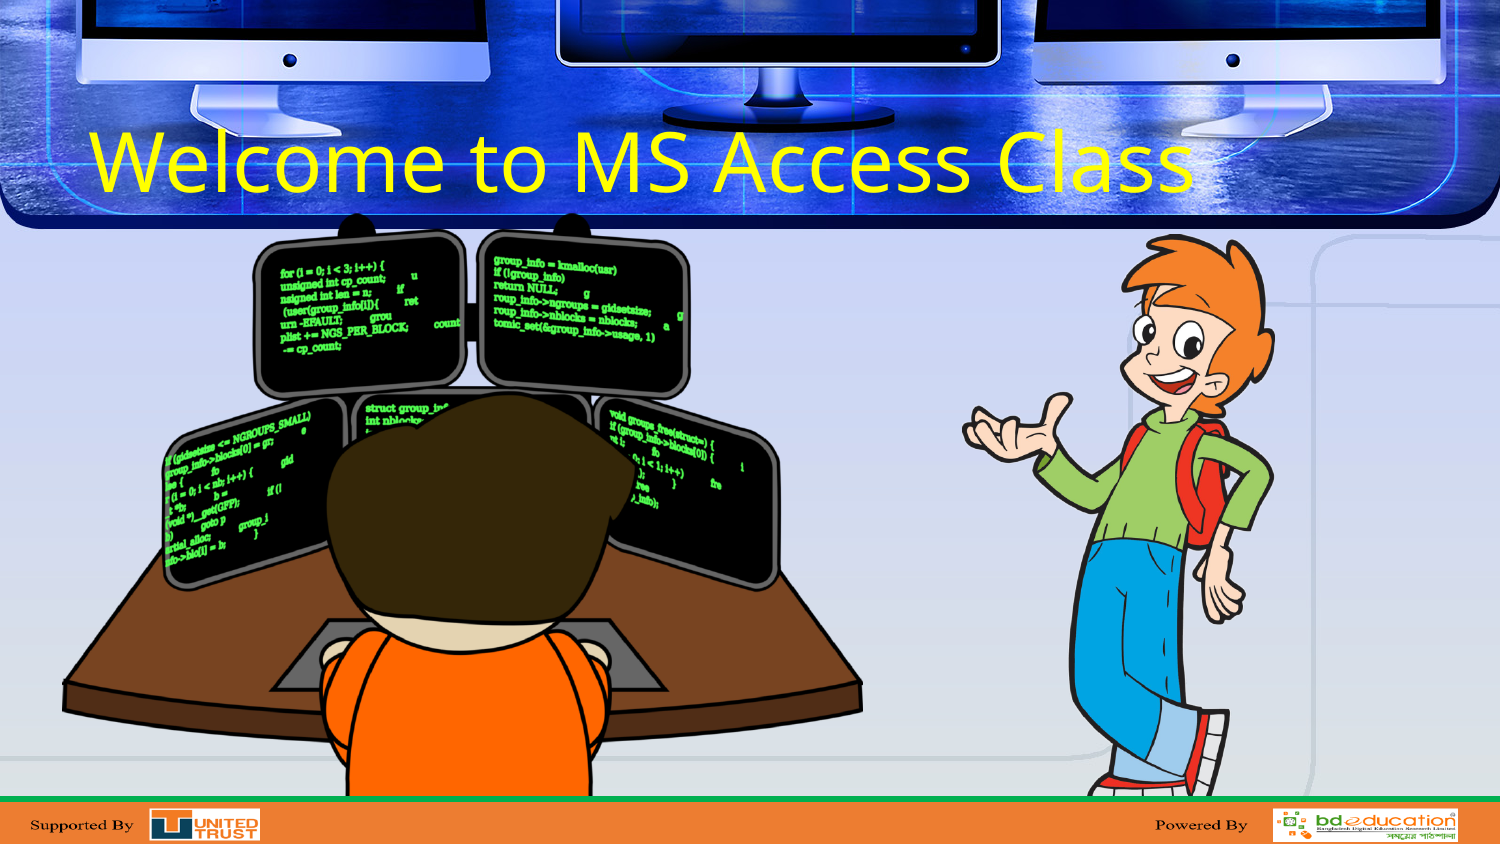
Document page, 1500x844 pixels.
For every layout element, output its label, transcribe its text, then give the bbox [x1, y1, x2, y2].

title Welcome to MS Access Class [73, 109, 1427, 210]
picture [0, 0, 1500, 844]
